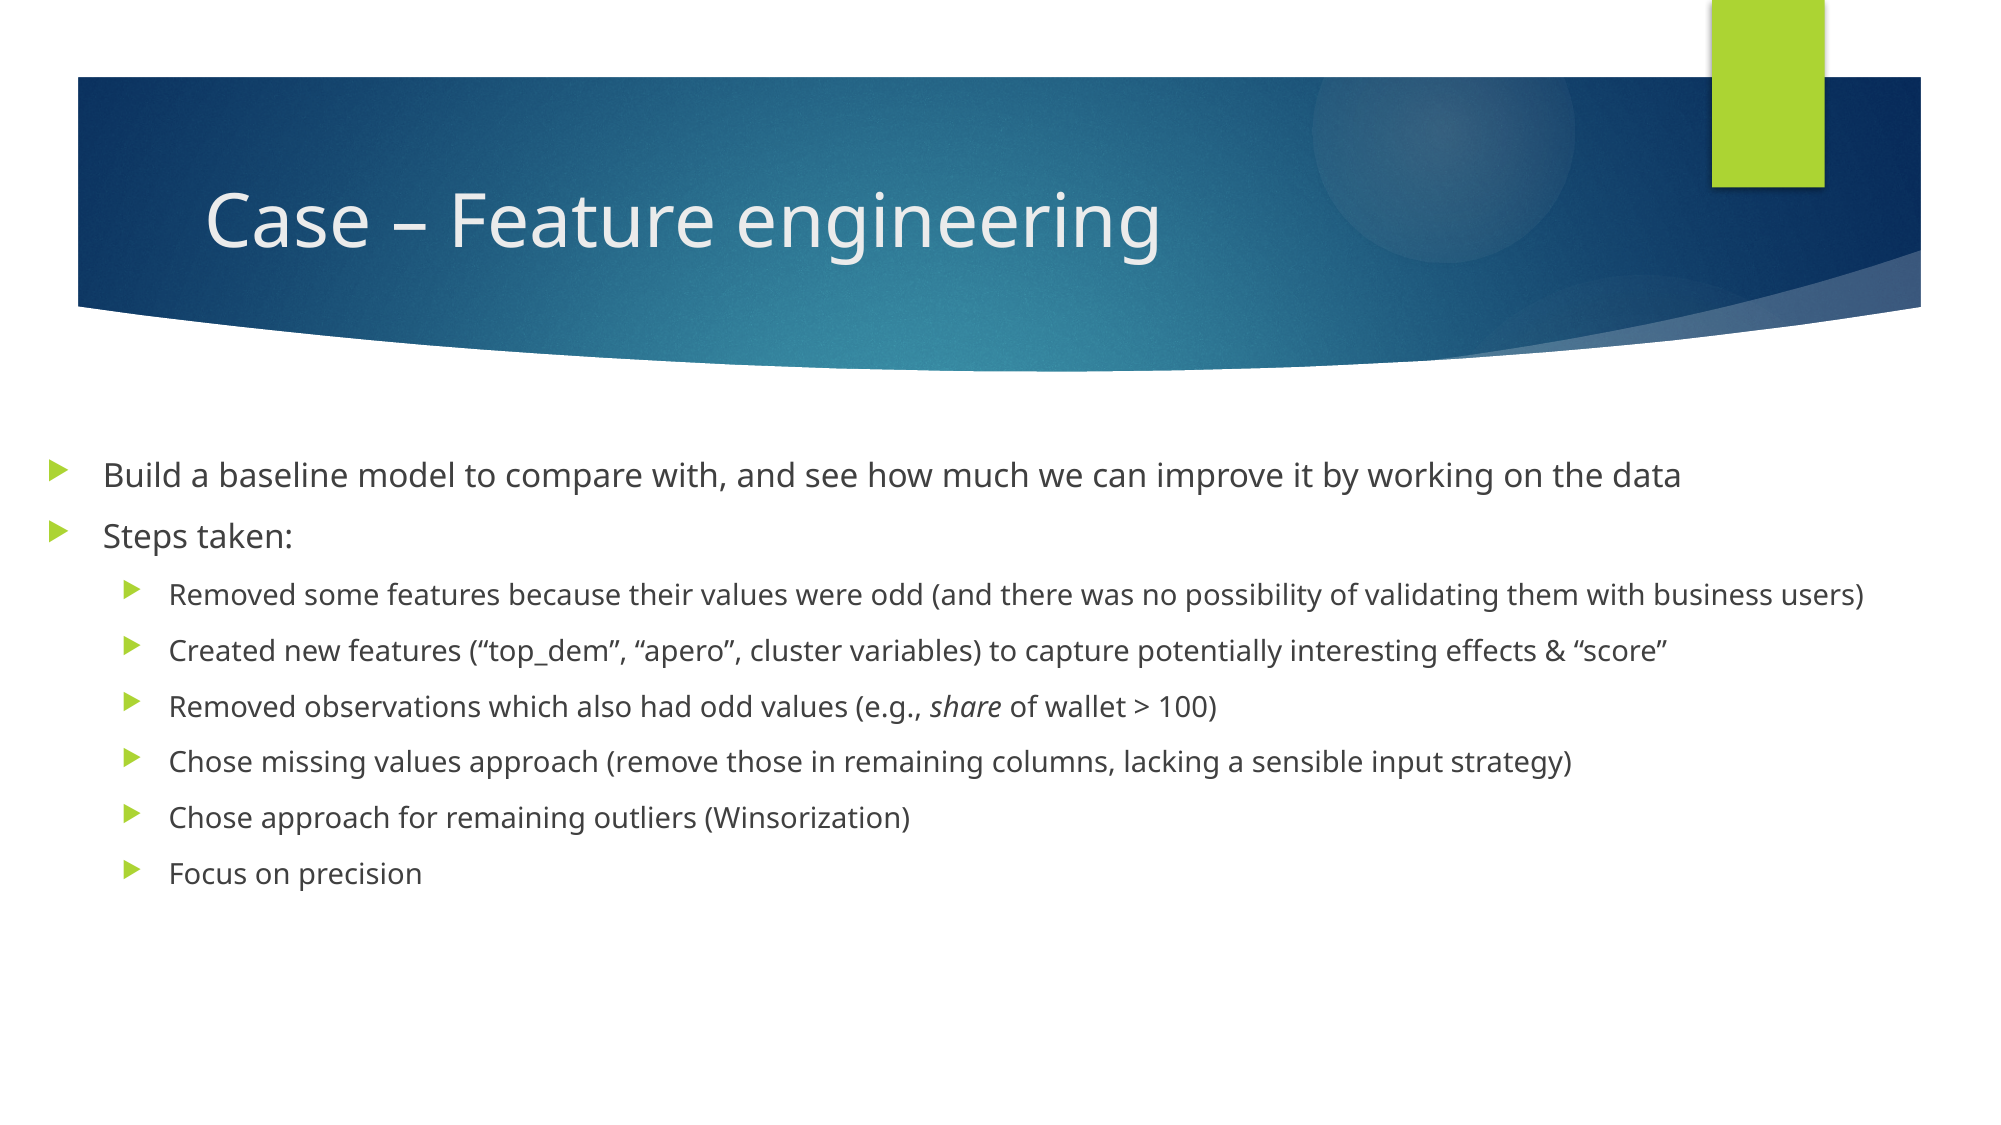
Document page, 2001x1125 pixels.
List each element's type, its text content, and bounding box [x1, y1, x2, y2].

list Build a baseline model to compare with, and see how much we can improve it by working on the data Steps taken: Removed some features because their values were odd (and there was no possibility of validating them with business users) Created new features (“top_dem”, “apero”, cluster variables) to capture potentially interesting effects & “score” Removed observations which also had odd values (e.g., share of wallet > 100) Chose missing values approach (remove those in remaining columns, lacking a sensible input strategy) Chose approach for remaining outliers (Winsorization) Focus on precision [31, 427, 1926, 988]
title Case – Feature engineering [189, 159, 1627, 276]
